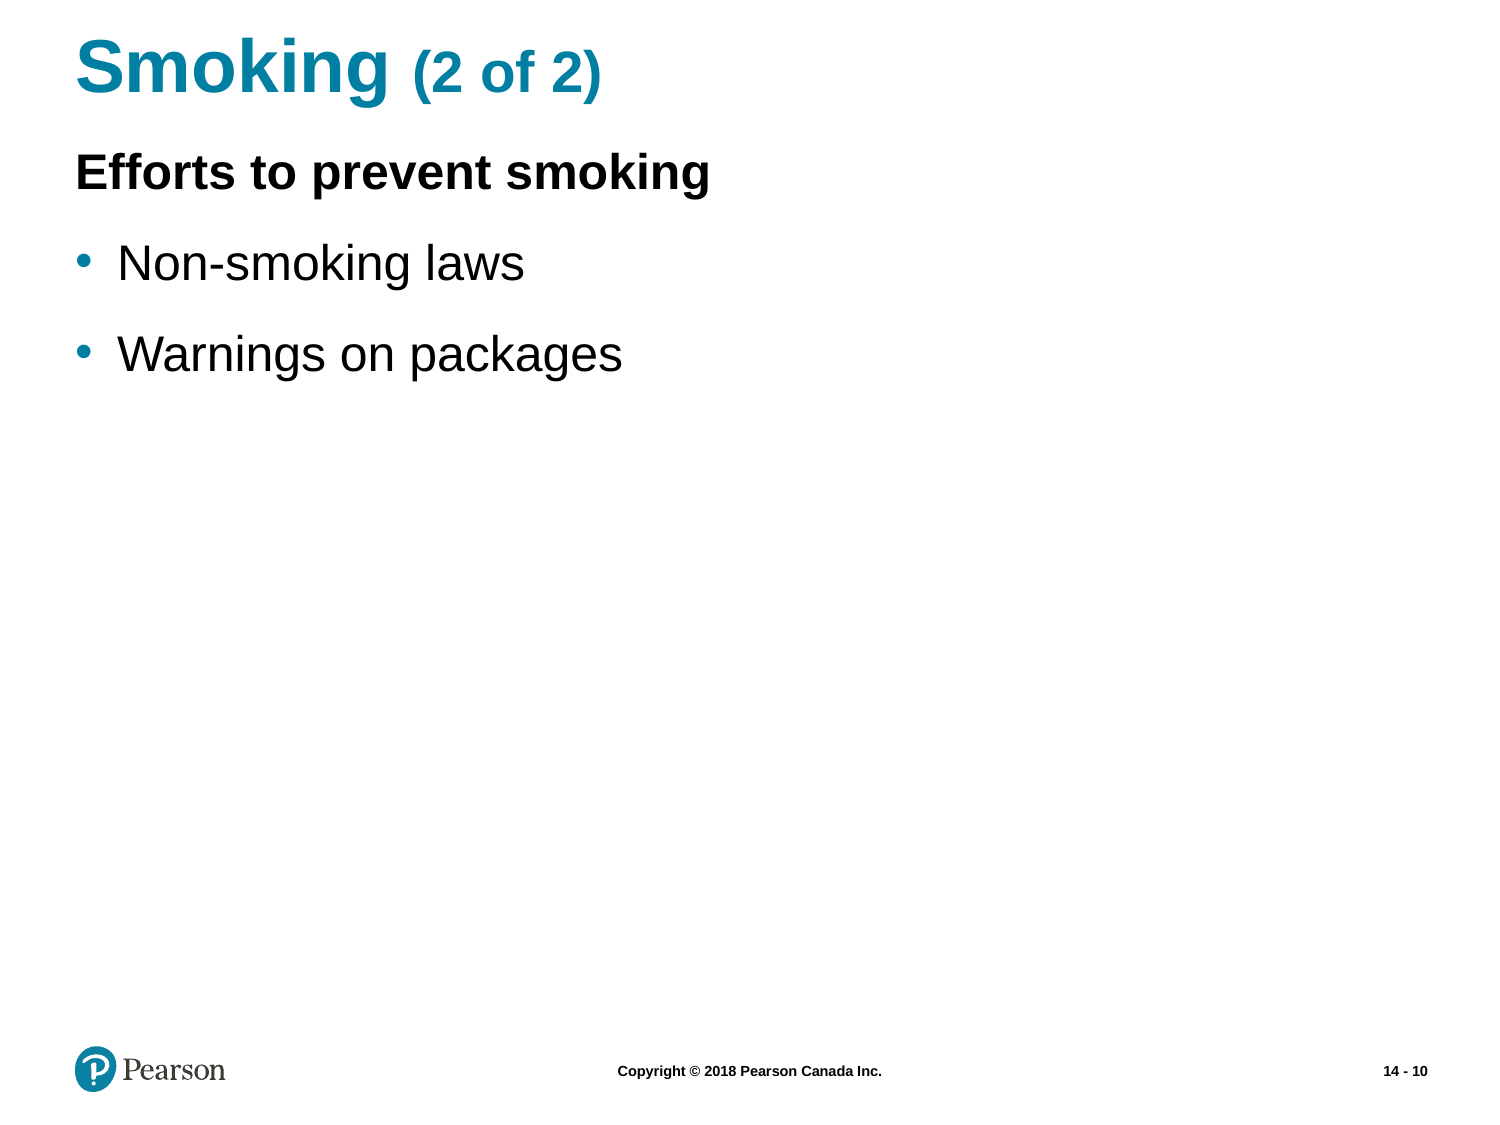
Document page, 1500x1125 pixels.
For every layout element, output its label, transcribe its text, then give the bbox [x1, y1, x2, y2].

list Efforts to prevent smoking Non-smoking laws Warnings on packages [75, 139, 1425, 777]
title Smoking (2 of 2) [75, 11, 1425, 113]
